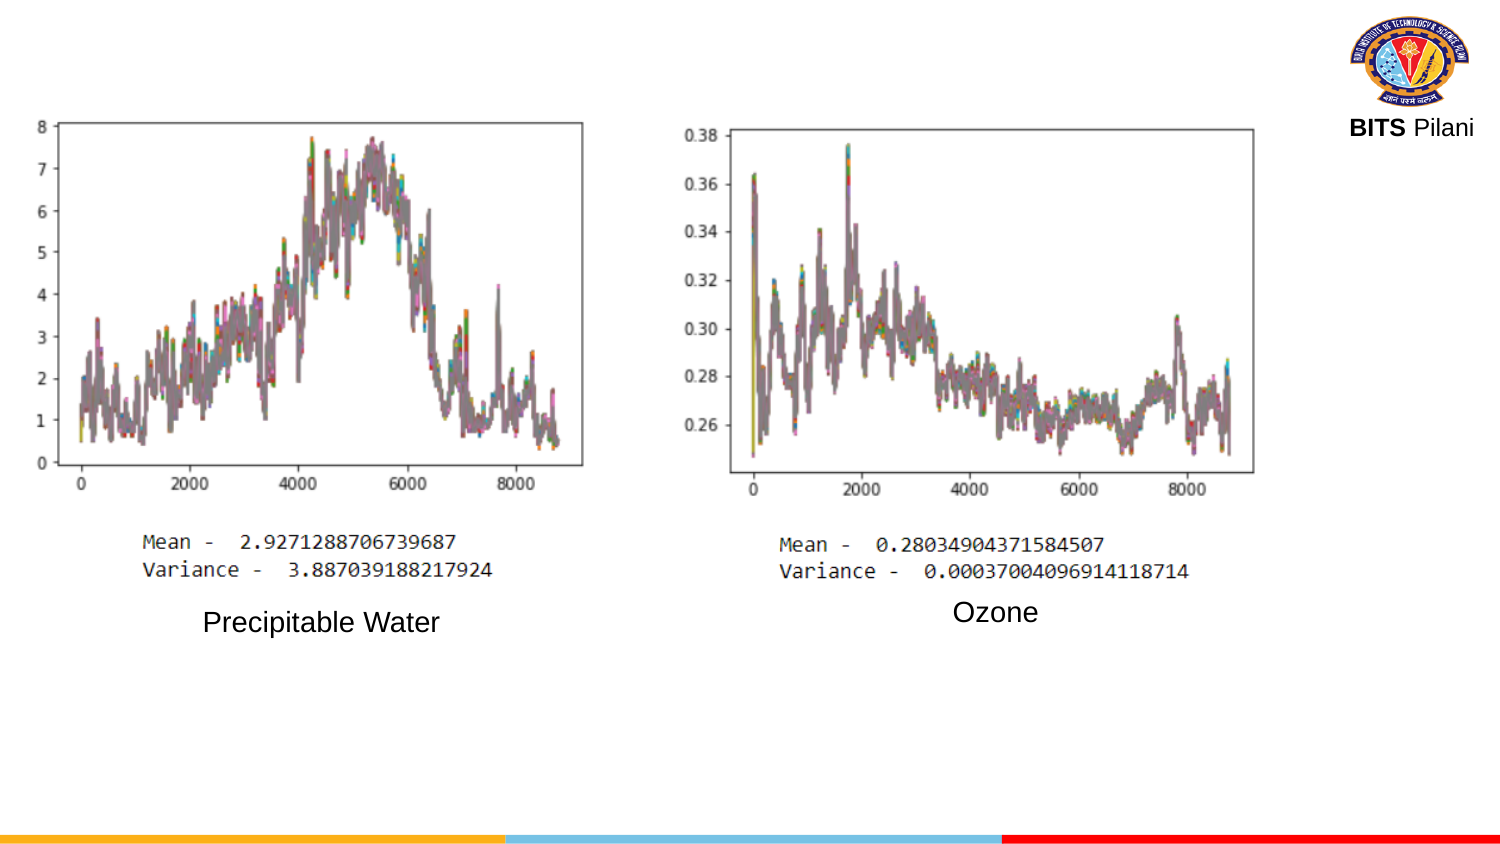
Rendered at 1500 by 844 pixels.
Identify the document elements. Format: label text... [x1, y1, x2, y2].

picture [1335, 2, 1489, 114]
picture [11, 111, 629, 515]
picture [657, 123, 1336, 516]
text_box Precipitable Water [187, 605, 456, 646]
text_box Ozone [938, 604, 1055, 637]
picture [126, 525, 518, 597]
picture [768, 523, 1198, 596]
